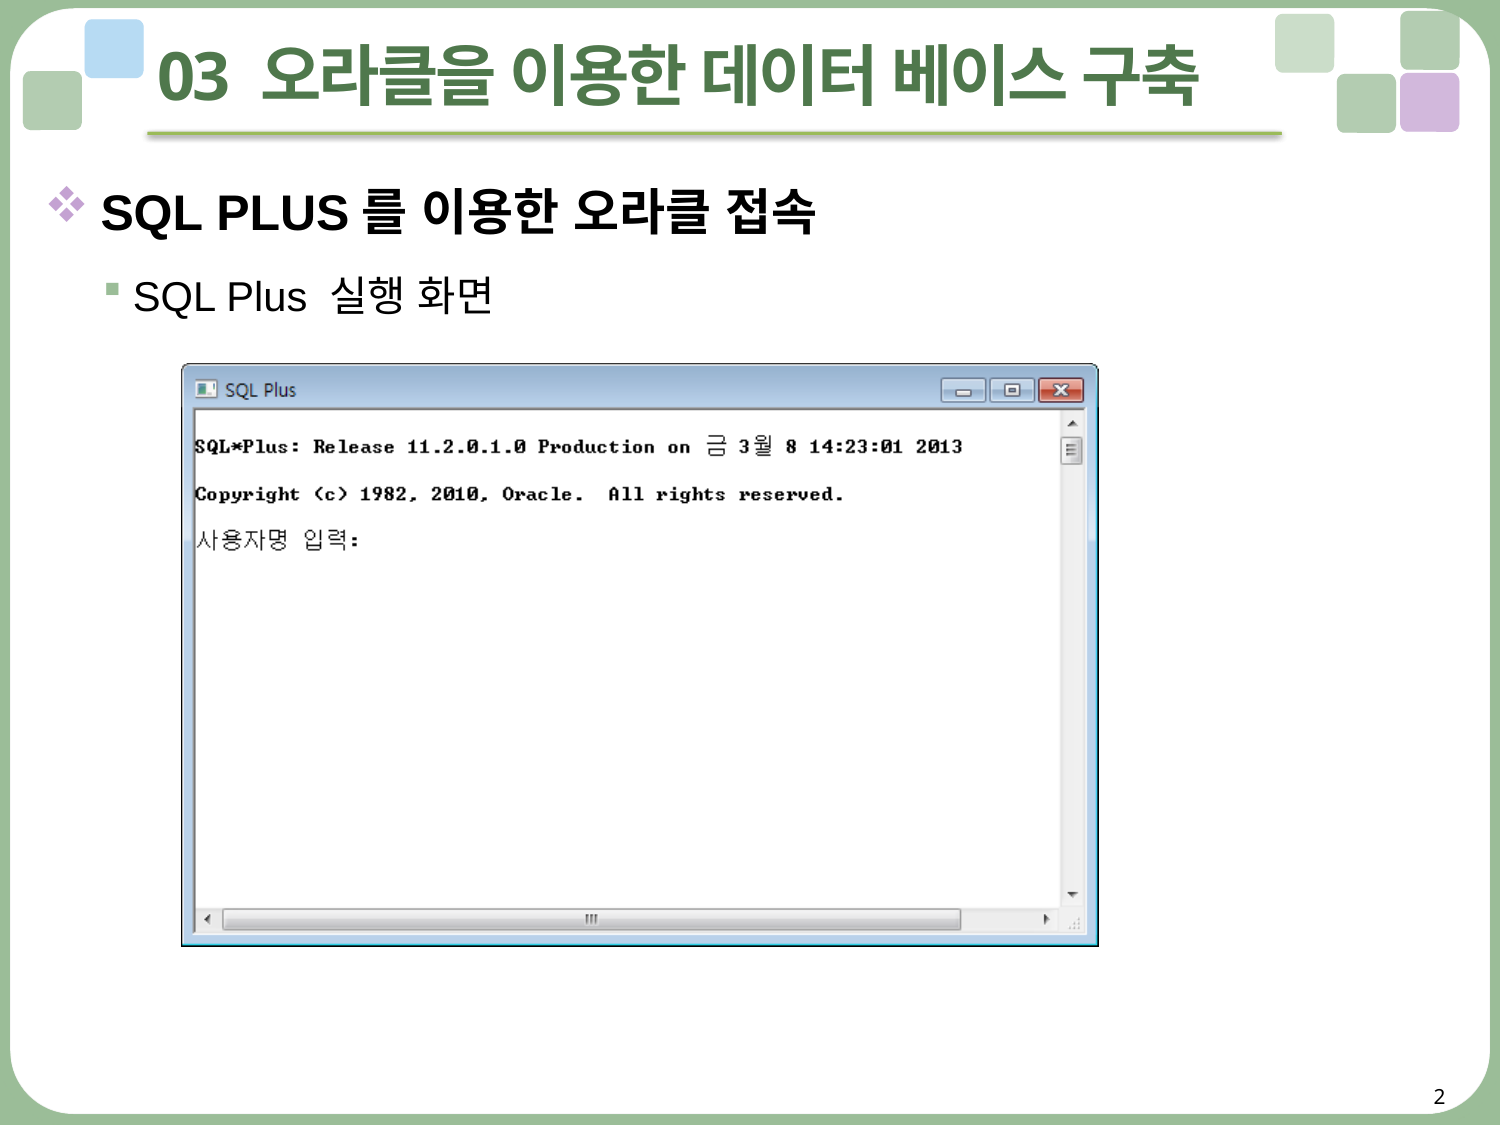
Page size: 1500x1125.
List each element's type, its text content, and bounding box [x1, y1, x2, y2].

title 03 오라클을 이용한 데이터 베이스 구축 [142, 25, 1459, 123]
picture [0, 0, 1500, 1125]
list SQL PLUS를 이용한 오라클 접속 SQL Plus 실행 화면 [29, 172, 1459, 1083]
